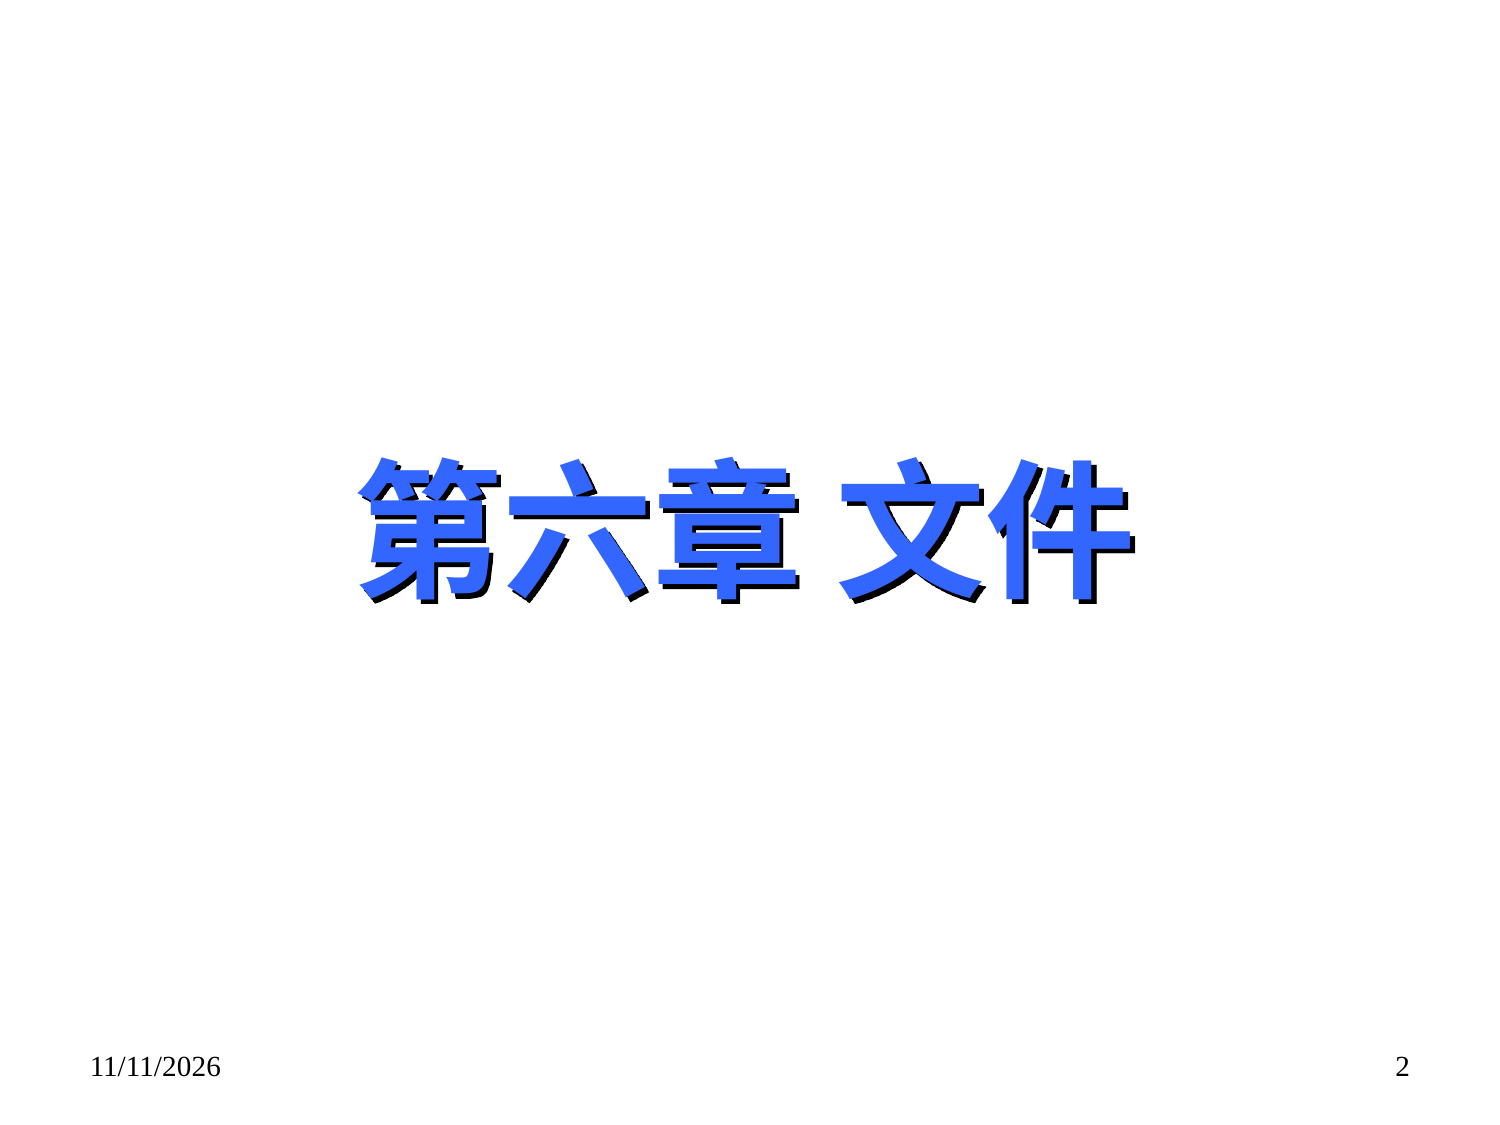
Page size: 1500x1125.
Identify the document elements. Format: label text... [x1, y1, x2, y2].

subtitle 第六章 文件 [100, 455, 1389, 587]
